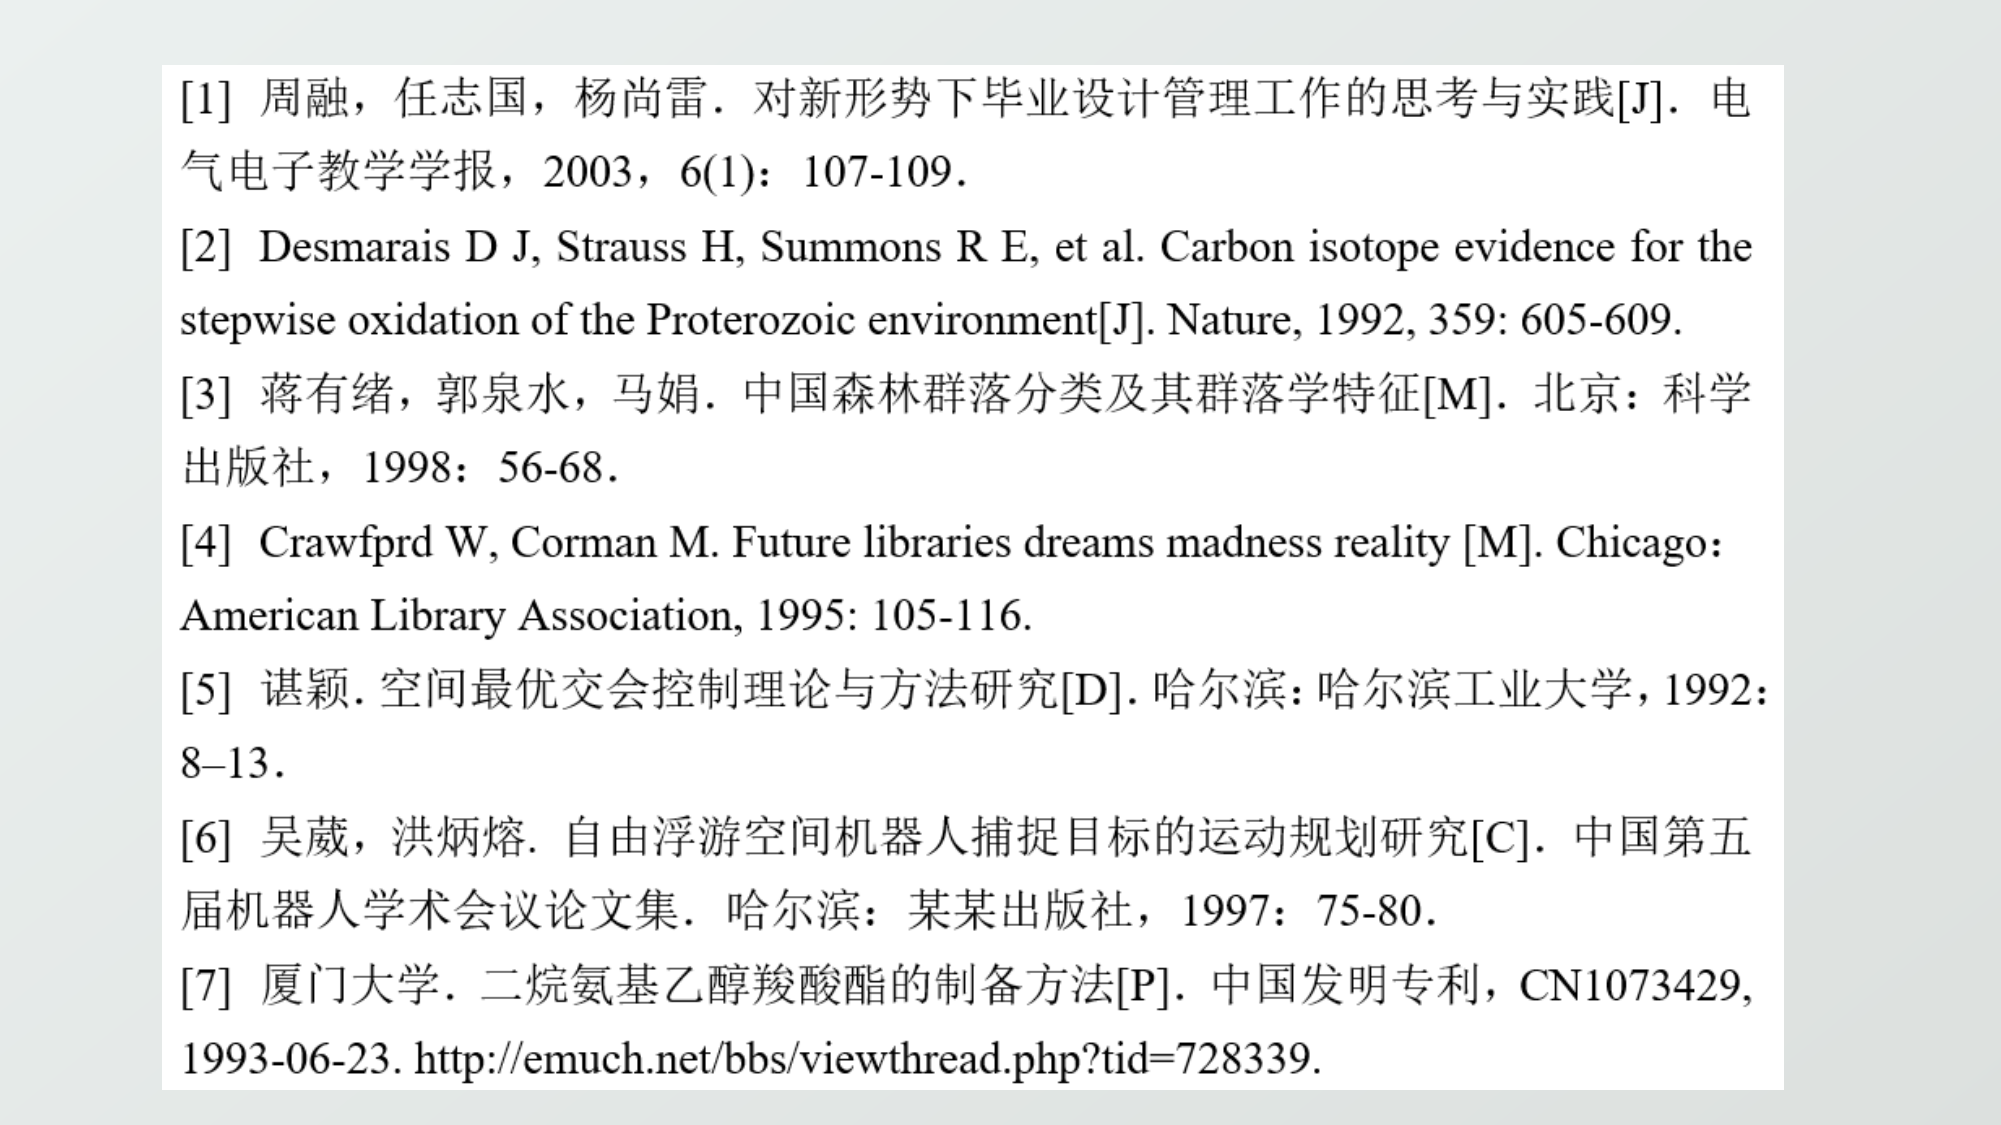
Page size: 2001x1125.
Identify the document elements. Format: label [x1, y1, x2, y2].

list [162, 65, 1784, 1090]
